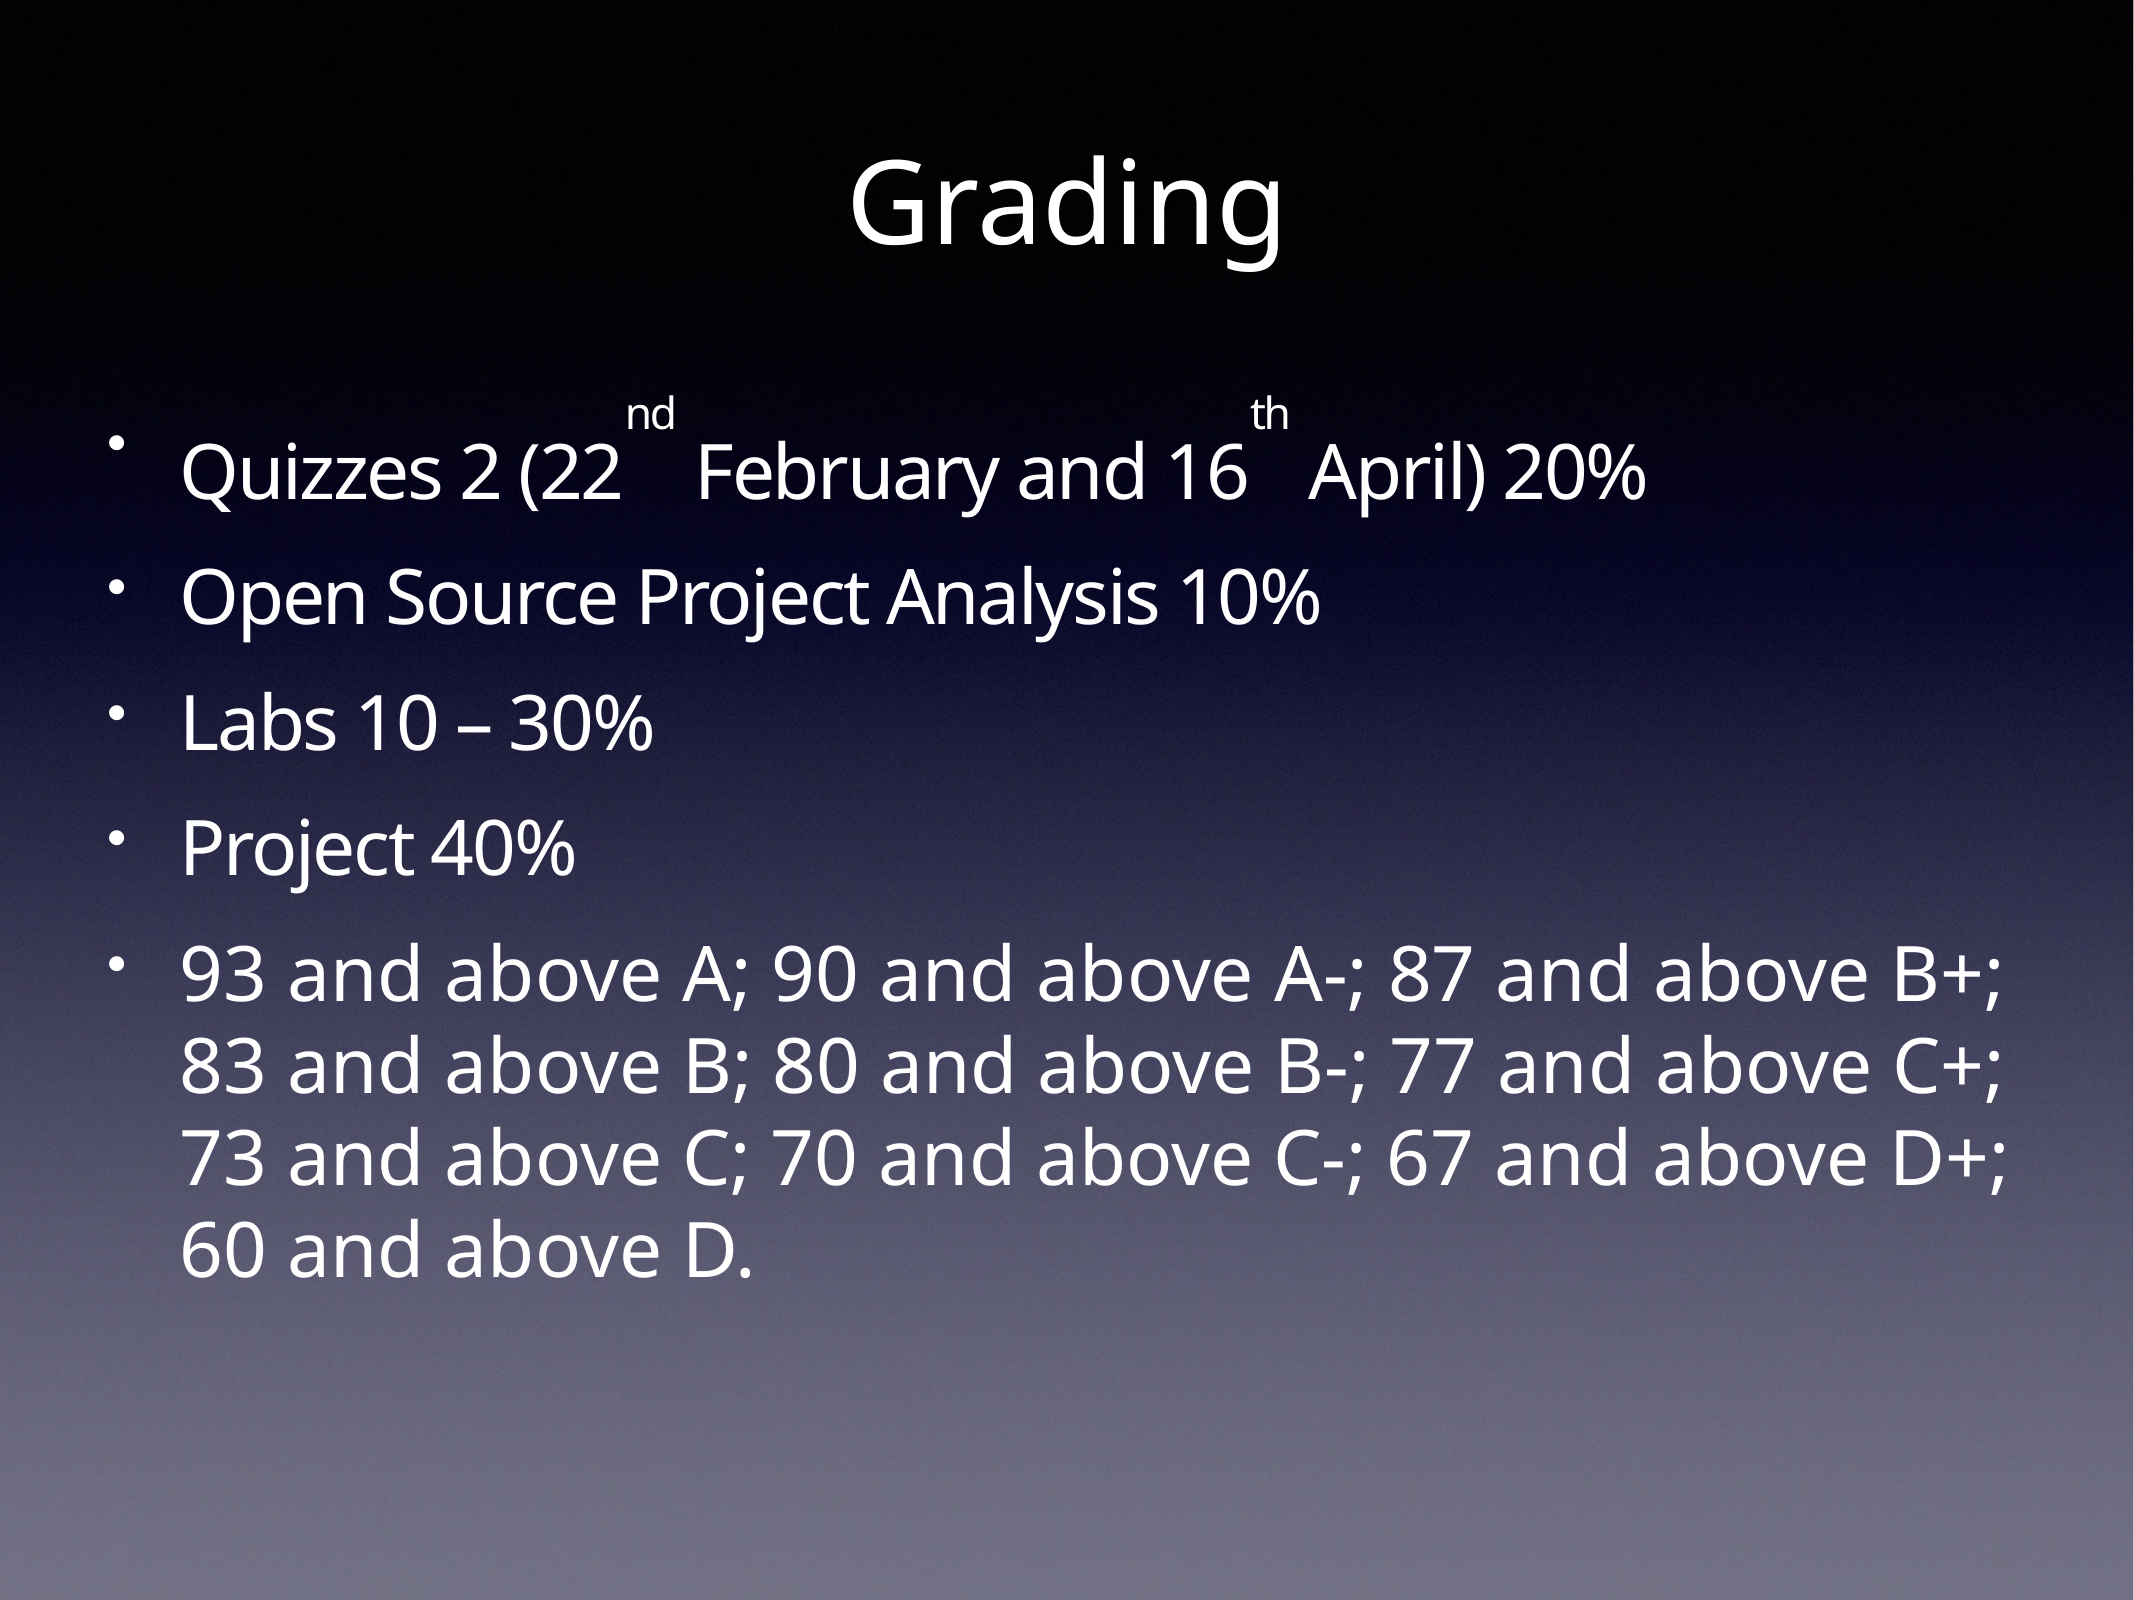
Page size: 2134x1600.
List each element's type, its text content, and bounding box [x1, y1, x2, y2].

picture [0, 0, 2134, 1600]
text_box Quizzes 2 (22nd February and 16th April) 20% Open Source Project Analysis 10% Labs 10 – 30% Project 40% 93 and above A; 90 and above A-; 87 and above B+; 83 and above B; 80 and above B-; 77 and above C+; 73 and above C; 70 and above C-; 67 and above D+; 60 and above D. [107, 374, 2028, 1303]
text_box Grading [107, 127, 2028, 268]
